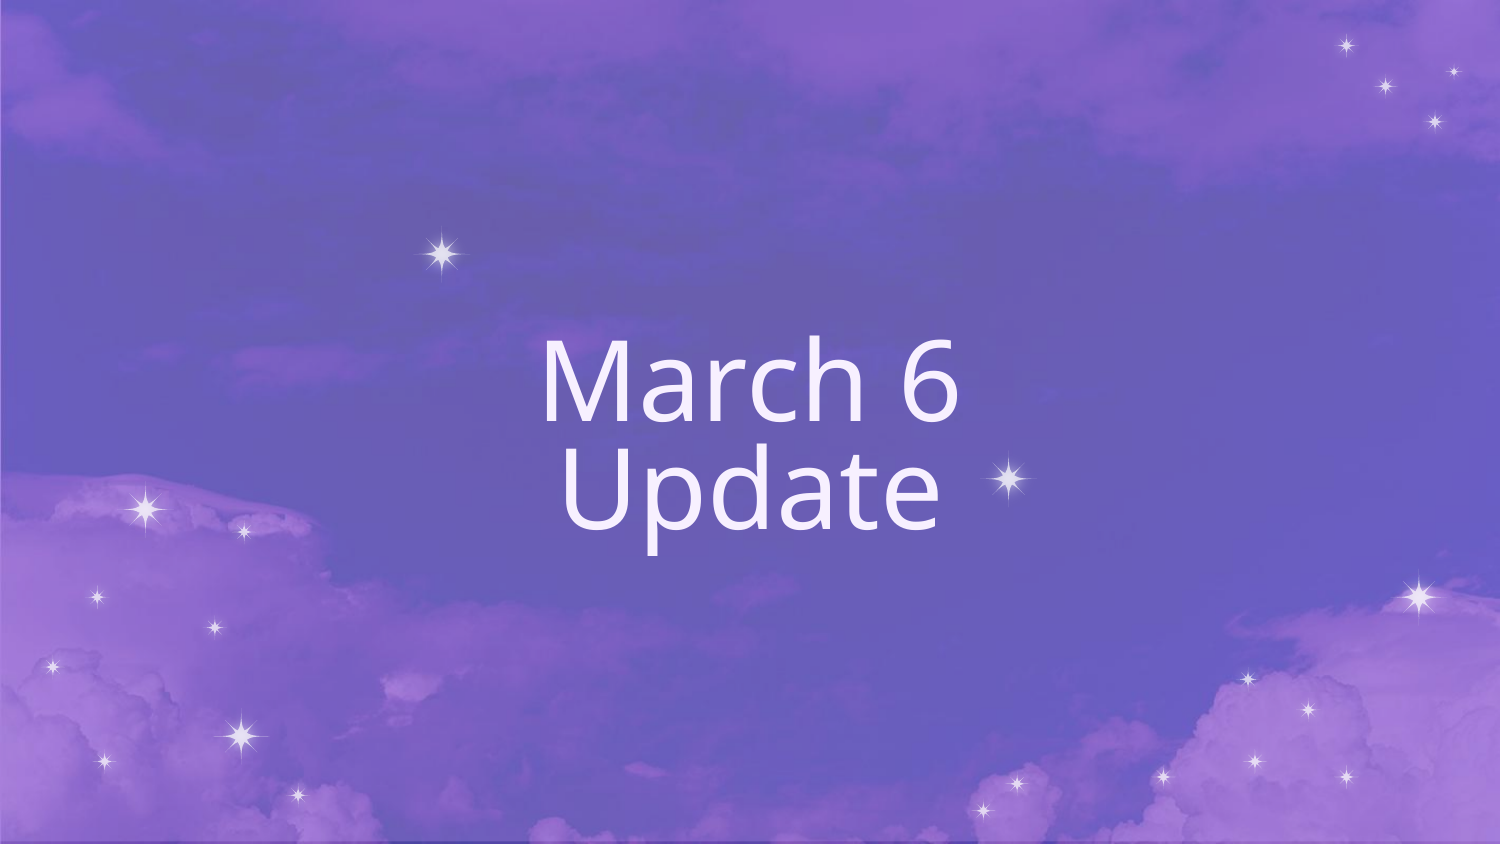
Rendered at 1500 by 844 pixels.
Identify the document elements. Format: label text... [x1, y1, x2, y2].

text_box [413, 225, 471, 283]
text_box [980, 450, 1038, 508]
title March 6 Update [359, 234, 1141, 566]
